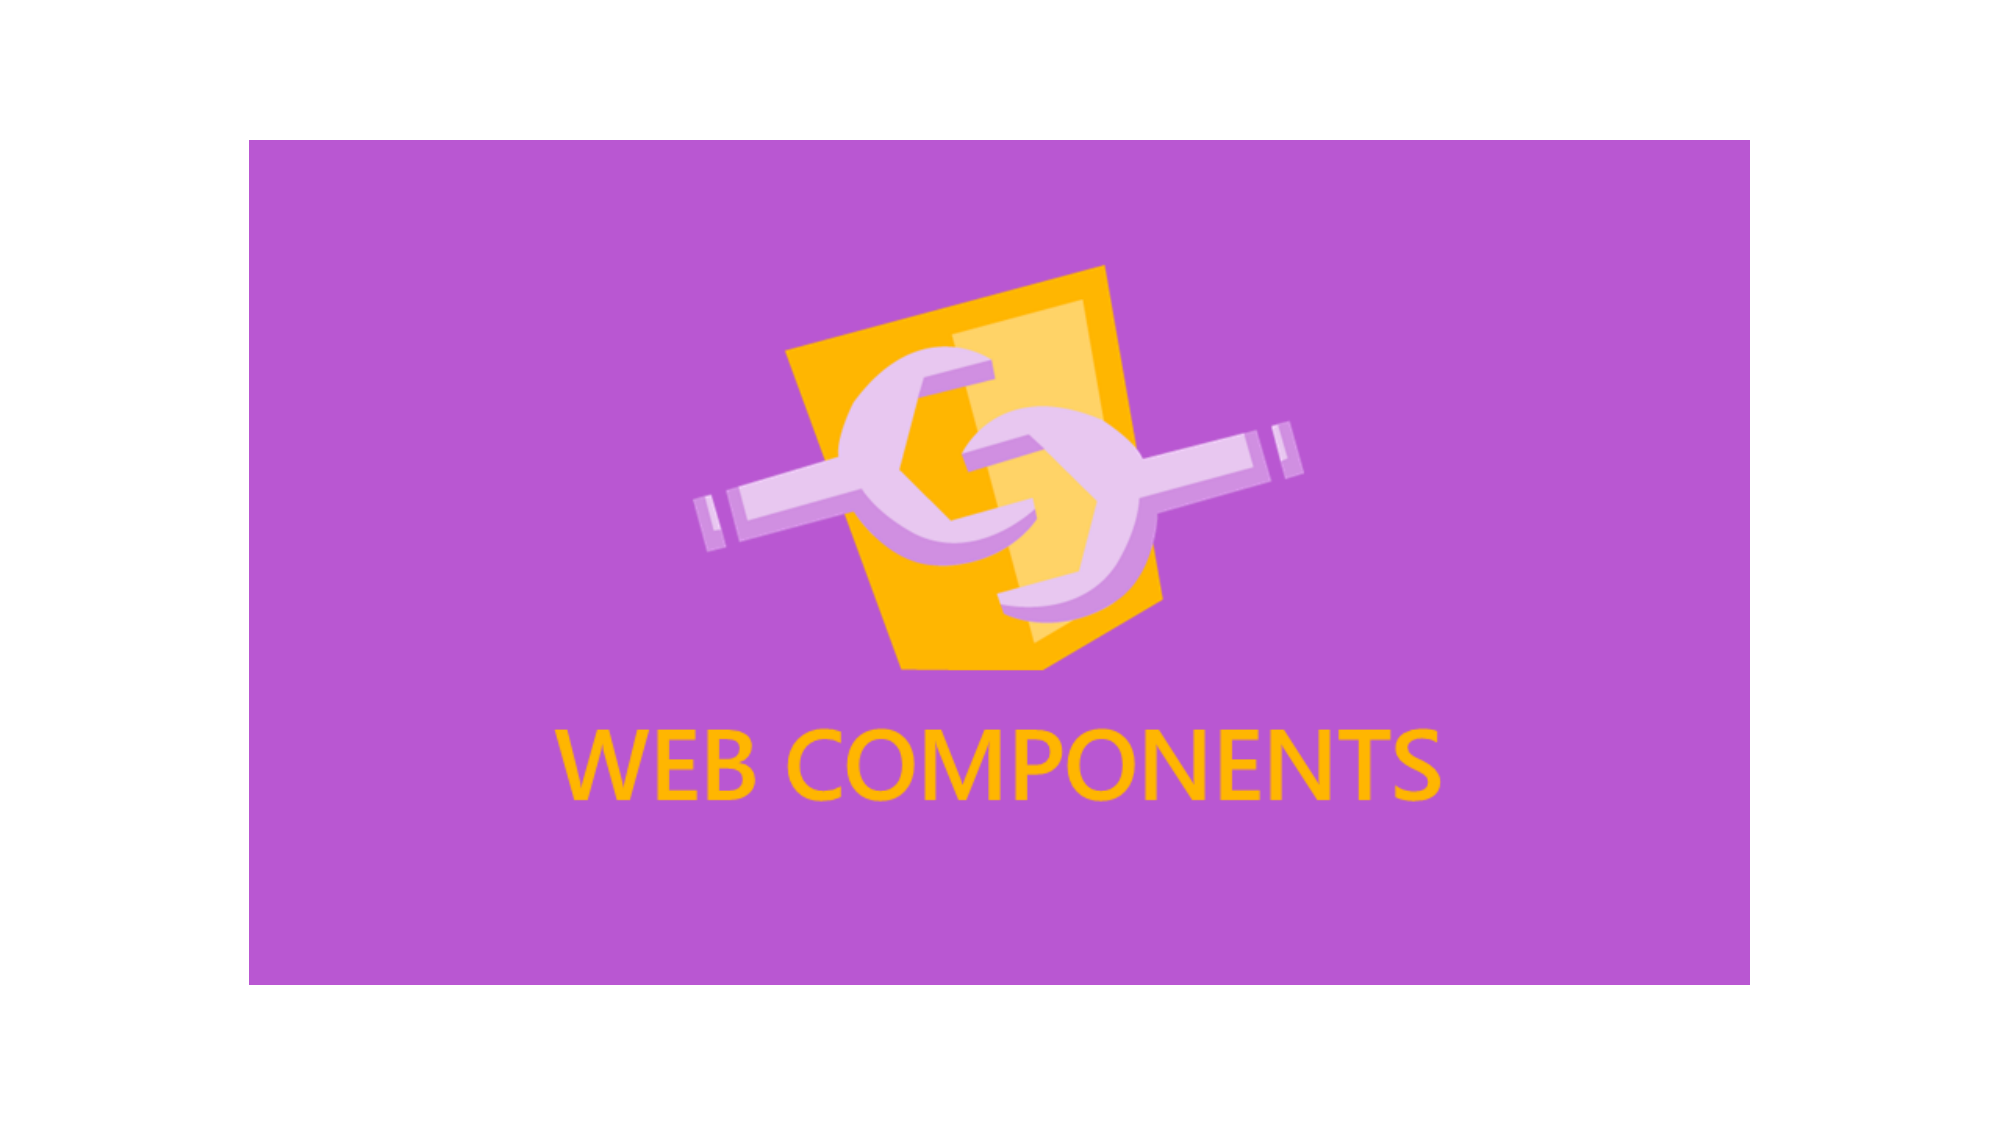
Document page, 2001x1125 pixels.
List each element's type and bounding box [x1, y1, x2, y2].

picture [249, 140, 1750, 985]
